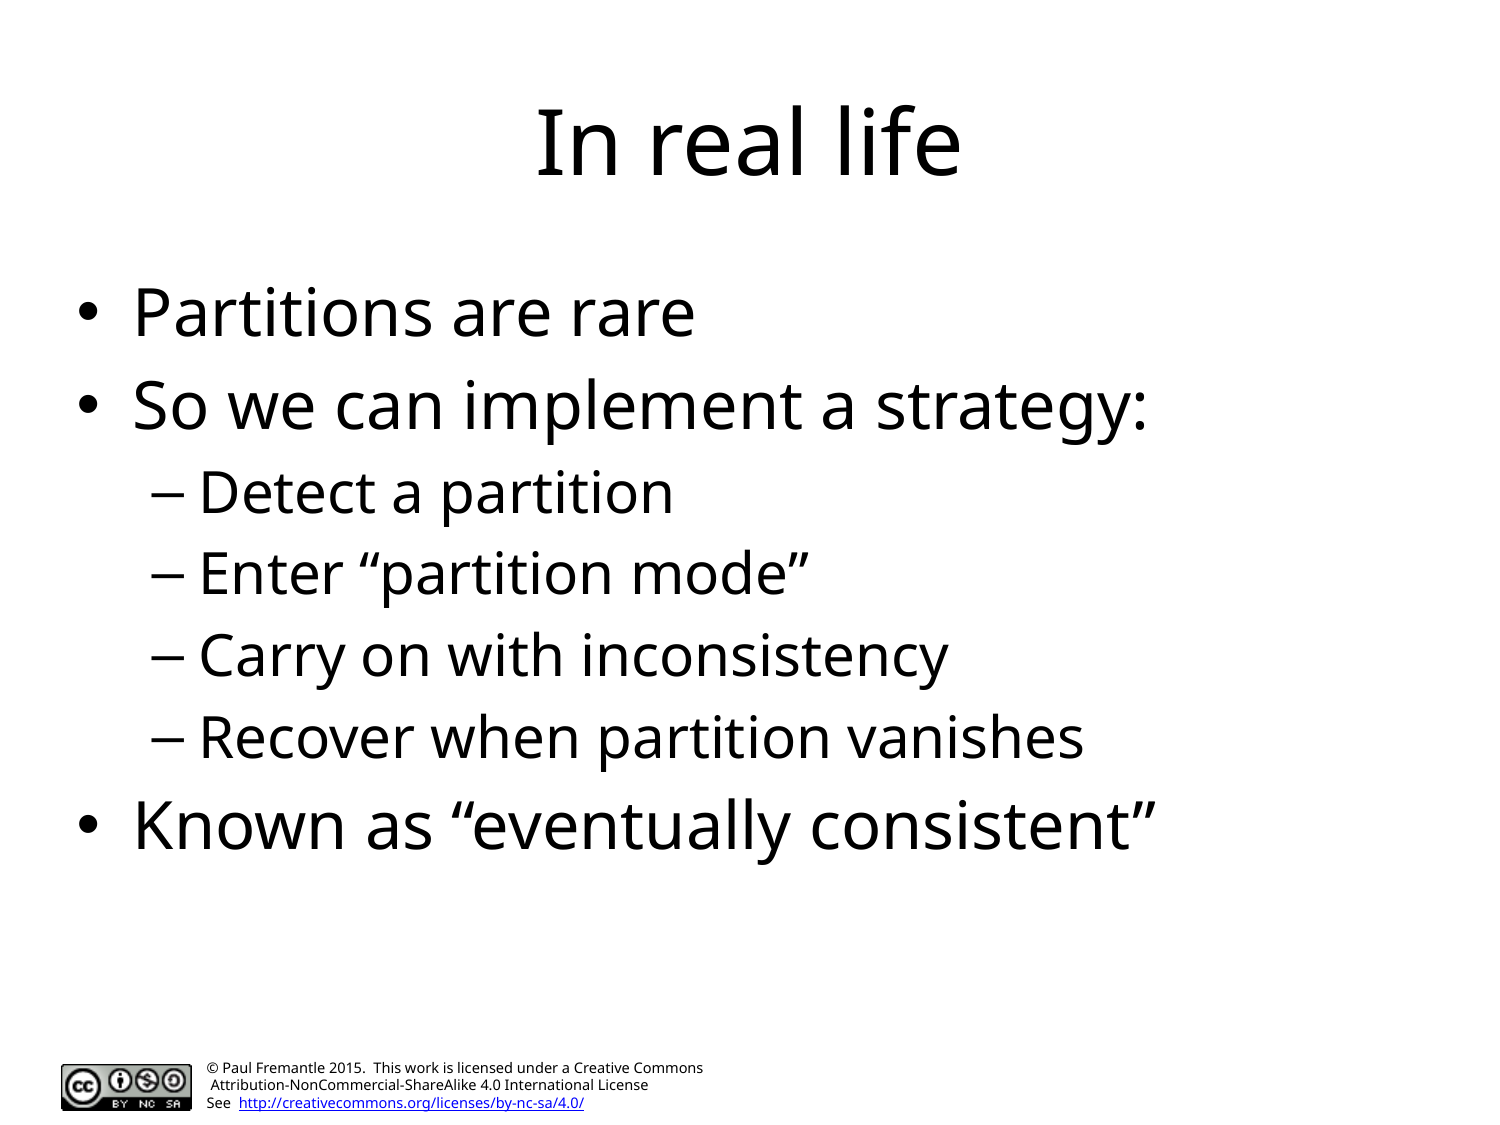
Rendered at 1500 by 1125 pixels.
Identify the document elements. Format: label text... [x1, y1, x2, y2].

list Partitions are rare So we can implement a strategy: Detect a partition Enter “partition mode” Carry on with inconsistency Recover when partition vanishes Known as “eventually consistent” [61, 262, 1412, 1005]
picture [61, 1064, 192, 1111]
title In real life [75, 45, 1425, 233]
